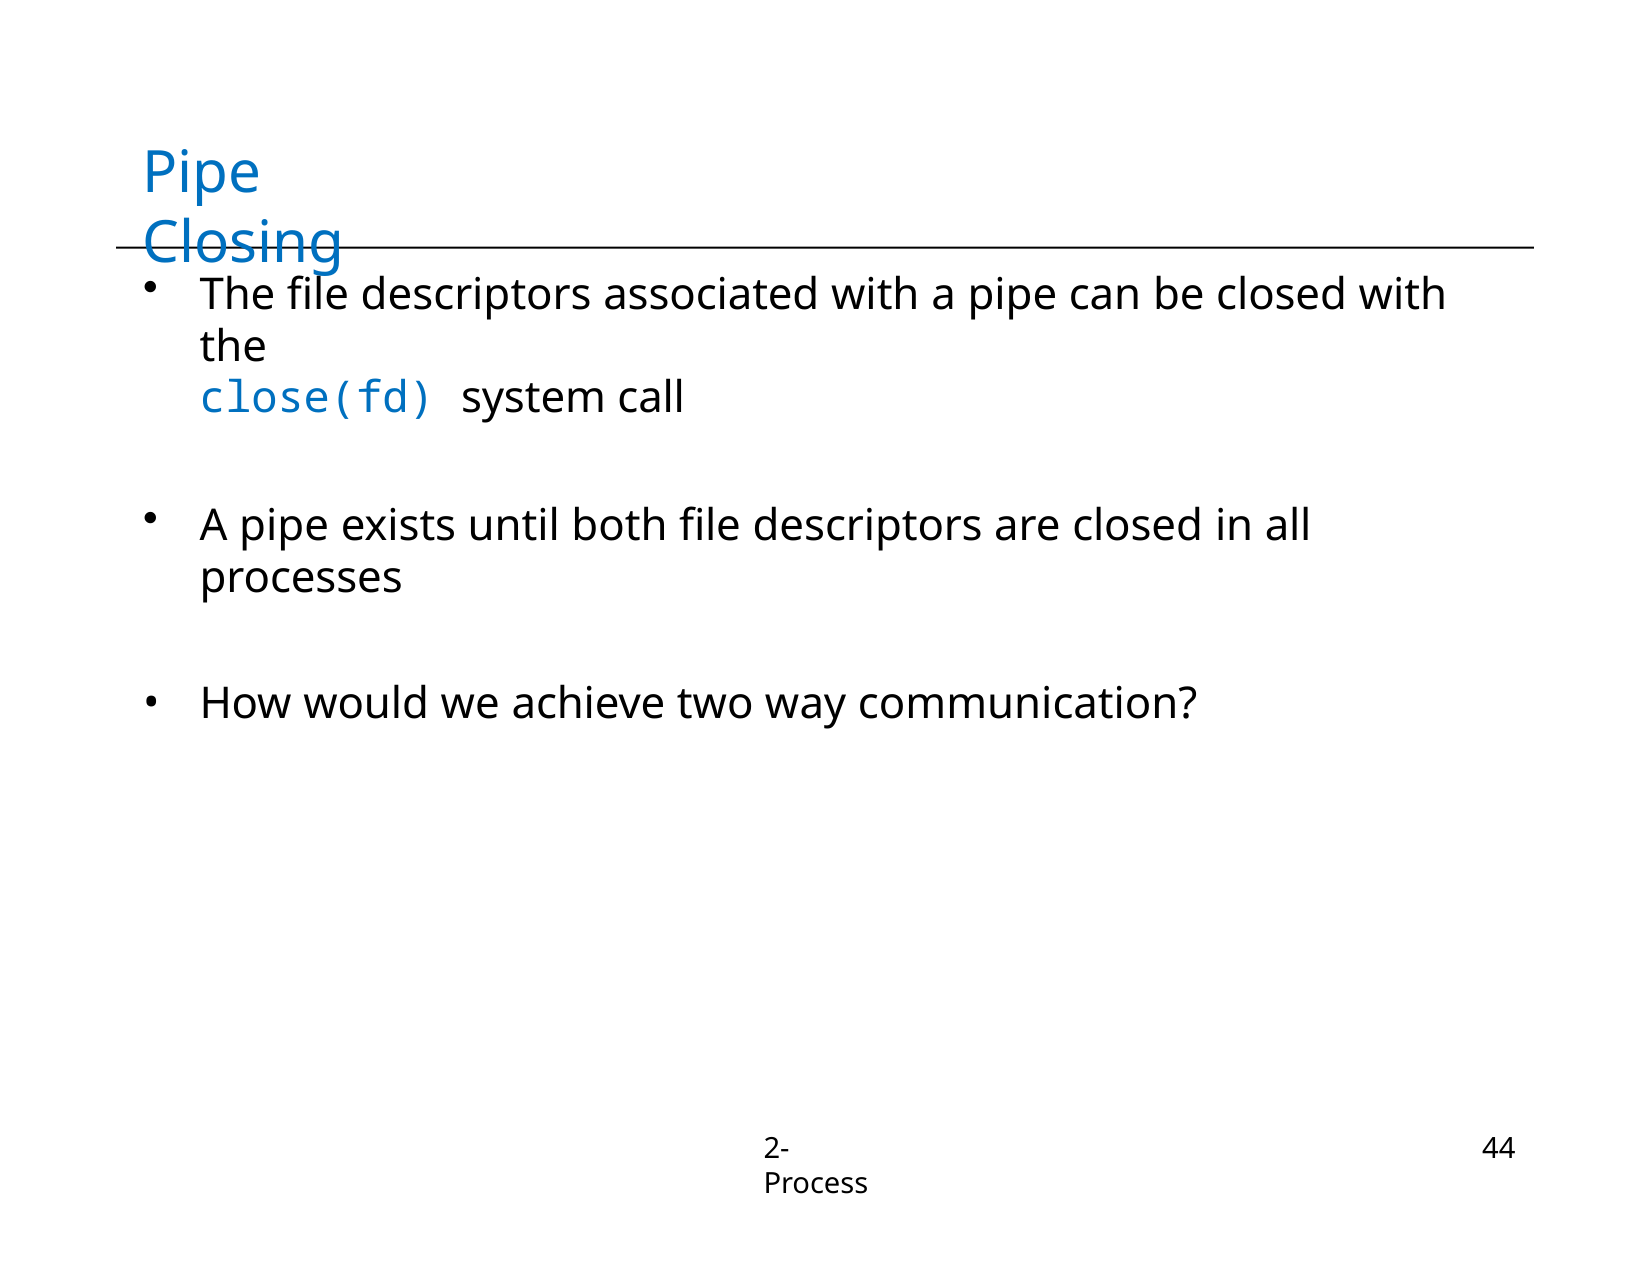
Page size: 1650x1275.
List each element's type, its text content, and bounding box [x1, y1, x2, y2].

footer 2-Process [761, 1127, 890, 1275]
text_box 44 [1475, 1127, 1521, 1169]
title Pipe Closing [140, 132, 456, 348]
text_box The file descriptors associated with a pipe can be closed with the close(fd) system call A pipe exists until both file descriptors are closed in all processes How would we achieve two way communication? [141, 264, 1460, 727]
